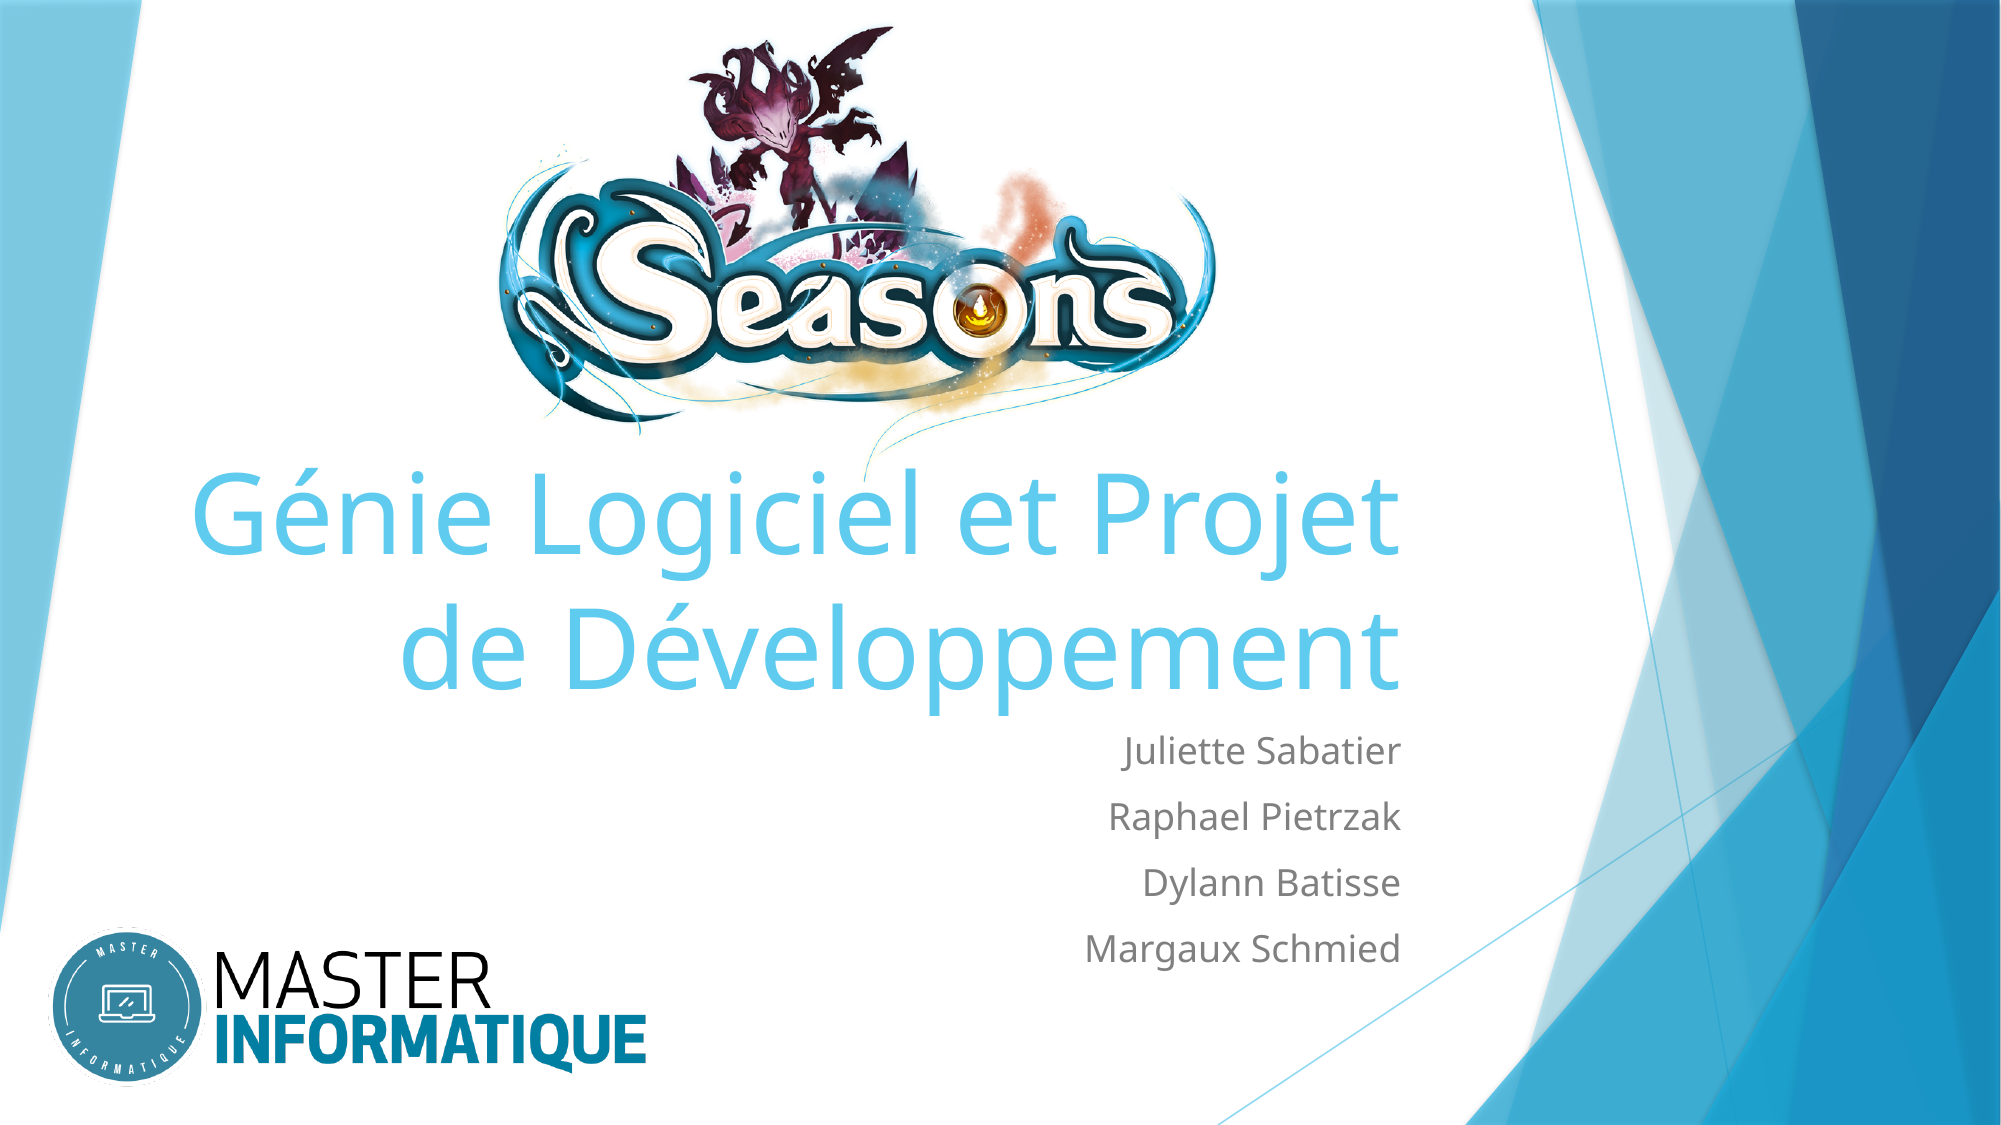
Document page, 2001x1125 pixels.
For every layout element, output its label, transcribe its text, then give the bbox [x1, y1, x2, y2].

picture [35, 925, 657, 1089]
picture [492, 3, 1230, 482]
title Génie Logiciel et Projet de Développement [142, 449, 1417, 719]
subtitle Juliette Sabatier Raphael Pietrzak Dylann Batisse Margaux Schmied [142, 719, 1417, 982]
